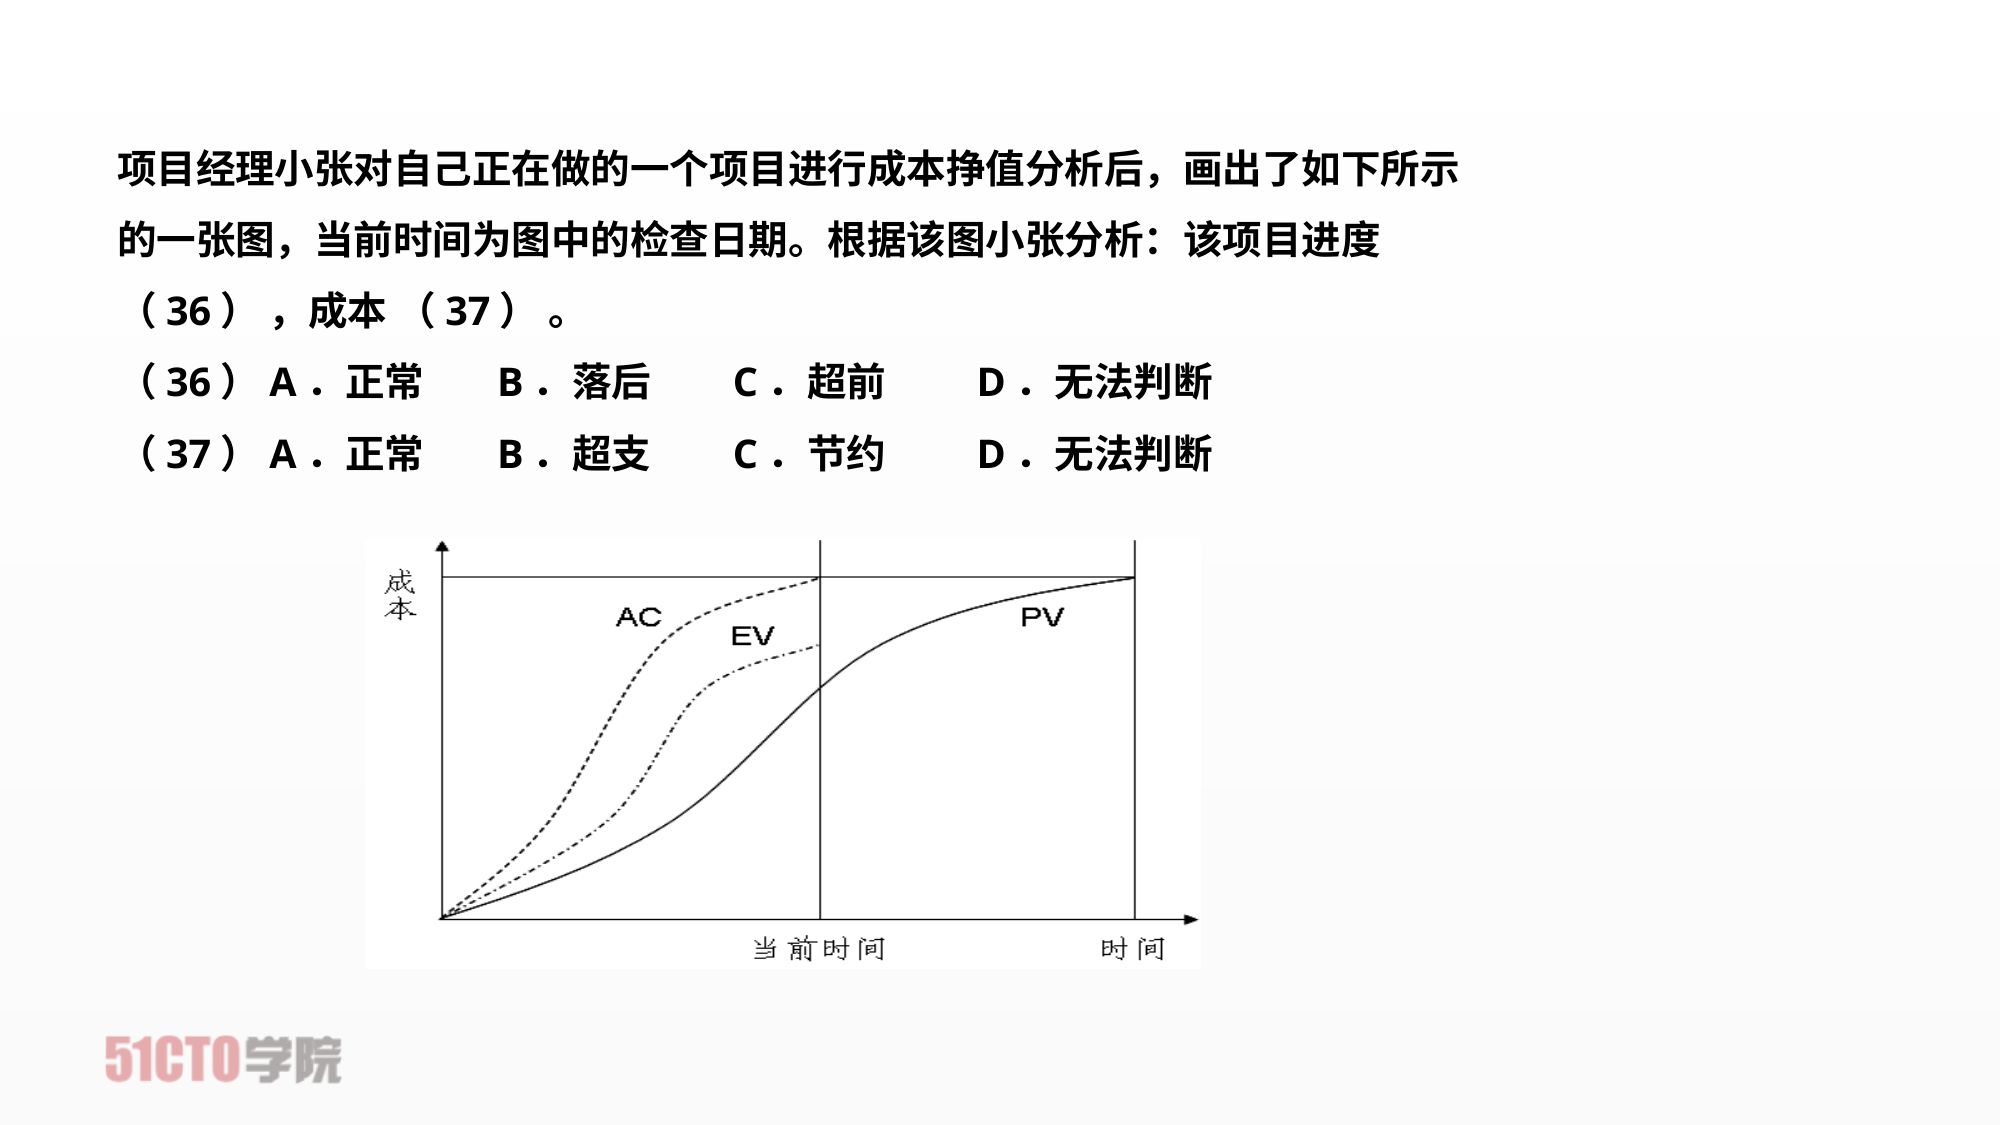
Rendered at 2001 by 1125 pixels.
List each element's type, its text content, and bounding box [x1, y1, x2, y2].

text_box 项目经理小张对自己正在做的一个项目进行成本挣值分析后，画出了如下所示的一张图，当前时间为图中的检查日期。根据该图小张分析：该项目进度 （36） ，成本 （37） 。 （36）A．正常 B．落后 C．超前 D．无法判断 （37）A．正常 B．超支 C．节约 D．无法判断 [86, 111, 1481, 485]
picture [365, 539, 1201, 970]
picture [45, 1002, 377, 1107]
